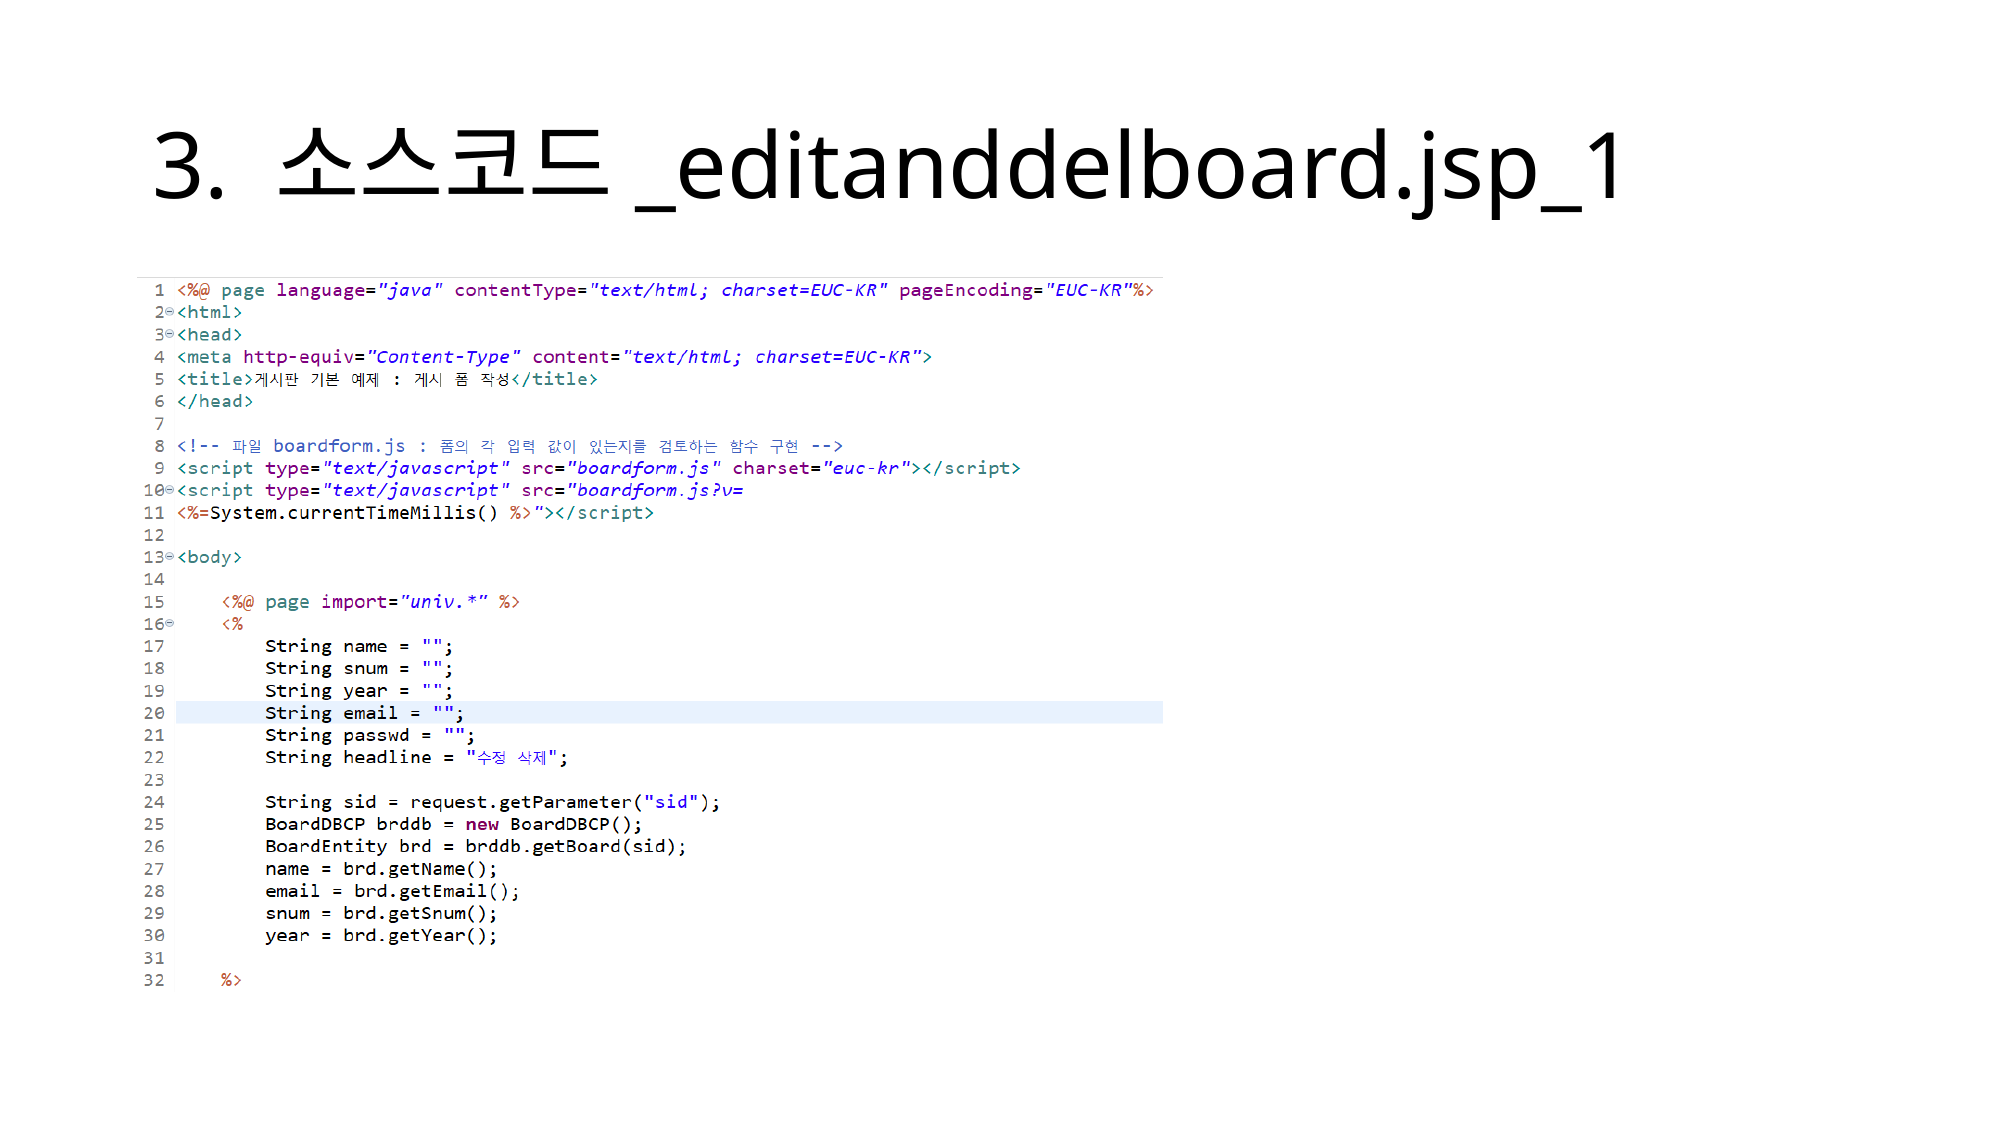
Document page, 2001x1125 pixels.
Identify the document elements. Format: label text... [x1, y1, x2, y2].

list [137, 277, 1163, 992]
title 3. 소스코드_editanddelboard.jsp_1 [137, 59, 1863, 278]
